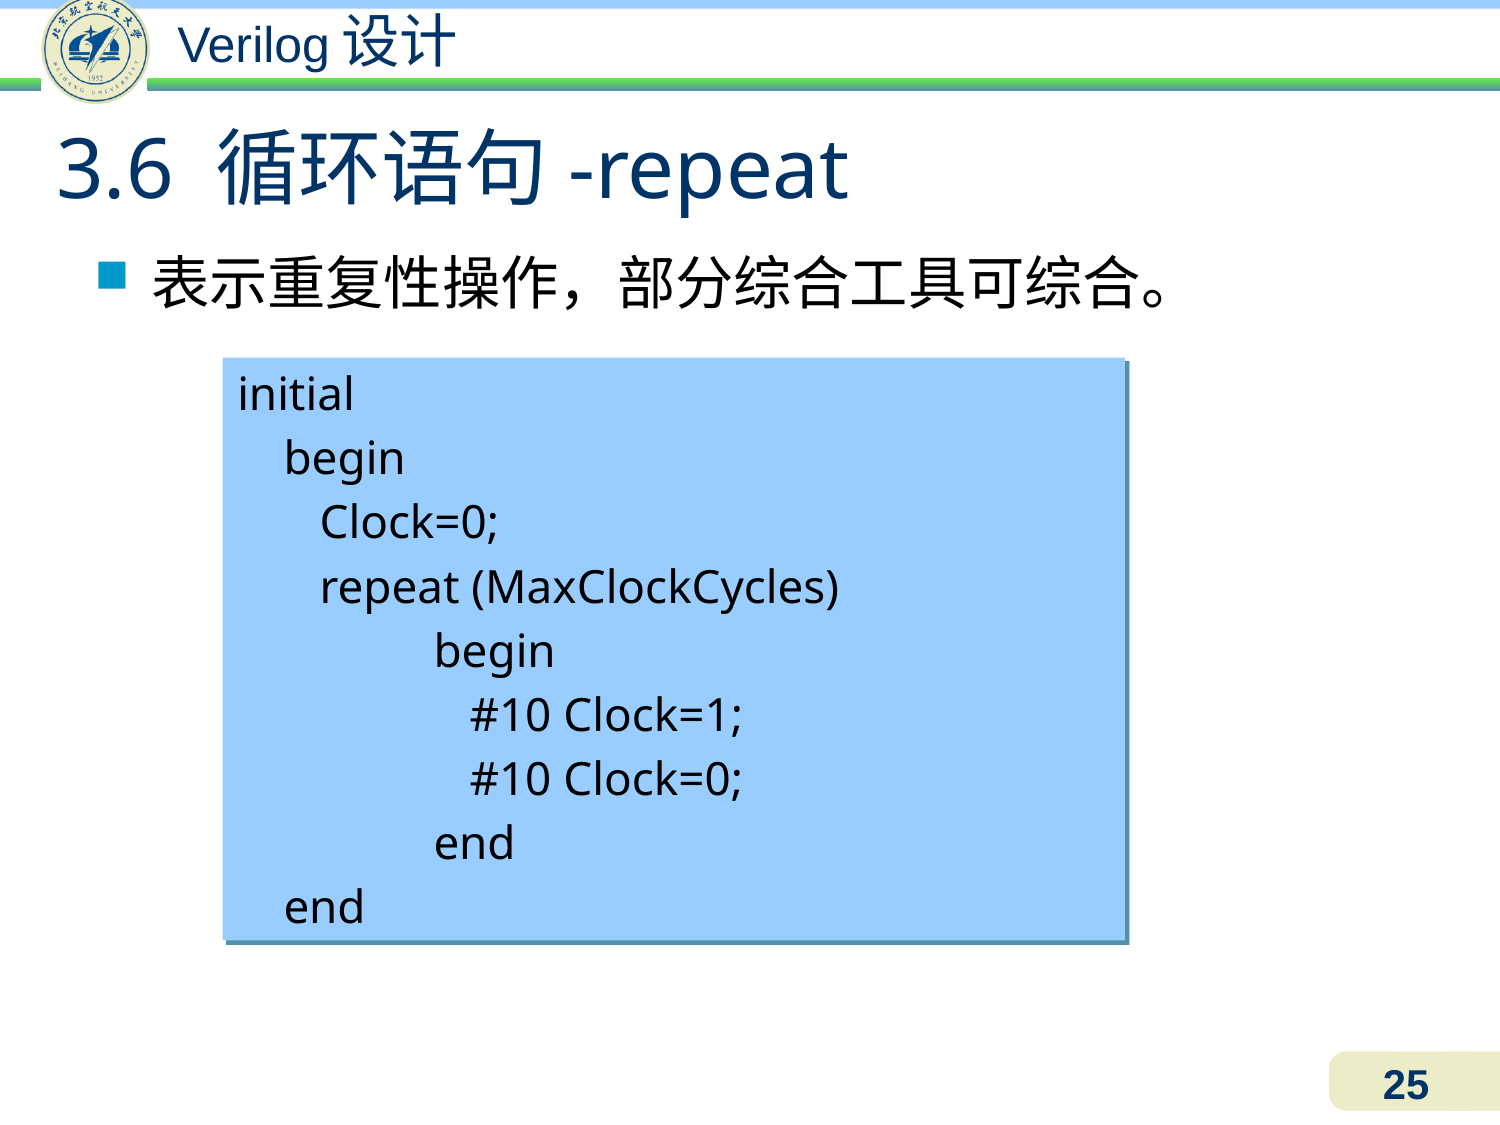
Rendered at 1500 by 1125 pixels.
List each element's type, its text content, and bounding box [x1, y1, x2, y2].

picture [43, 1, 148, 90]
title 3.6 循环语句-repeat [41, 90, 1459, 241]
slide_number 25 [1337, 1049, 1476, 1101]
list 表示重复性操作，部分综合工具可综合。 [79, 238, 1500, 976]
text_box initial begin Clock=0; repeat (MaxClockCycles) begin #10 Clock=1; #10 Clock=0; end end [222, 357, 1125, 941]
